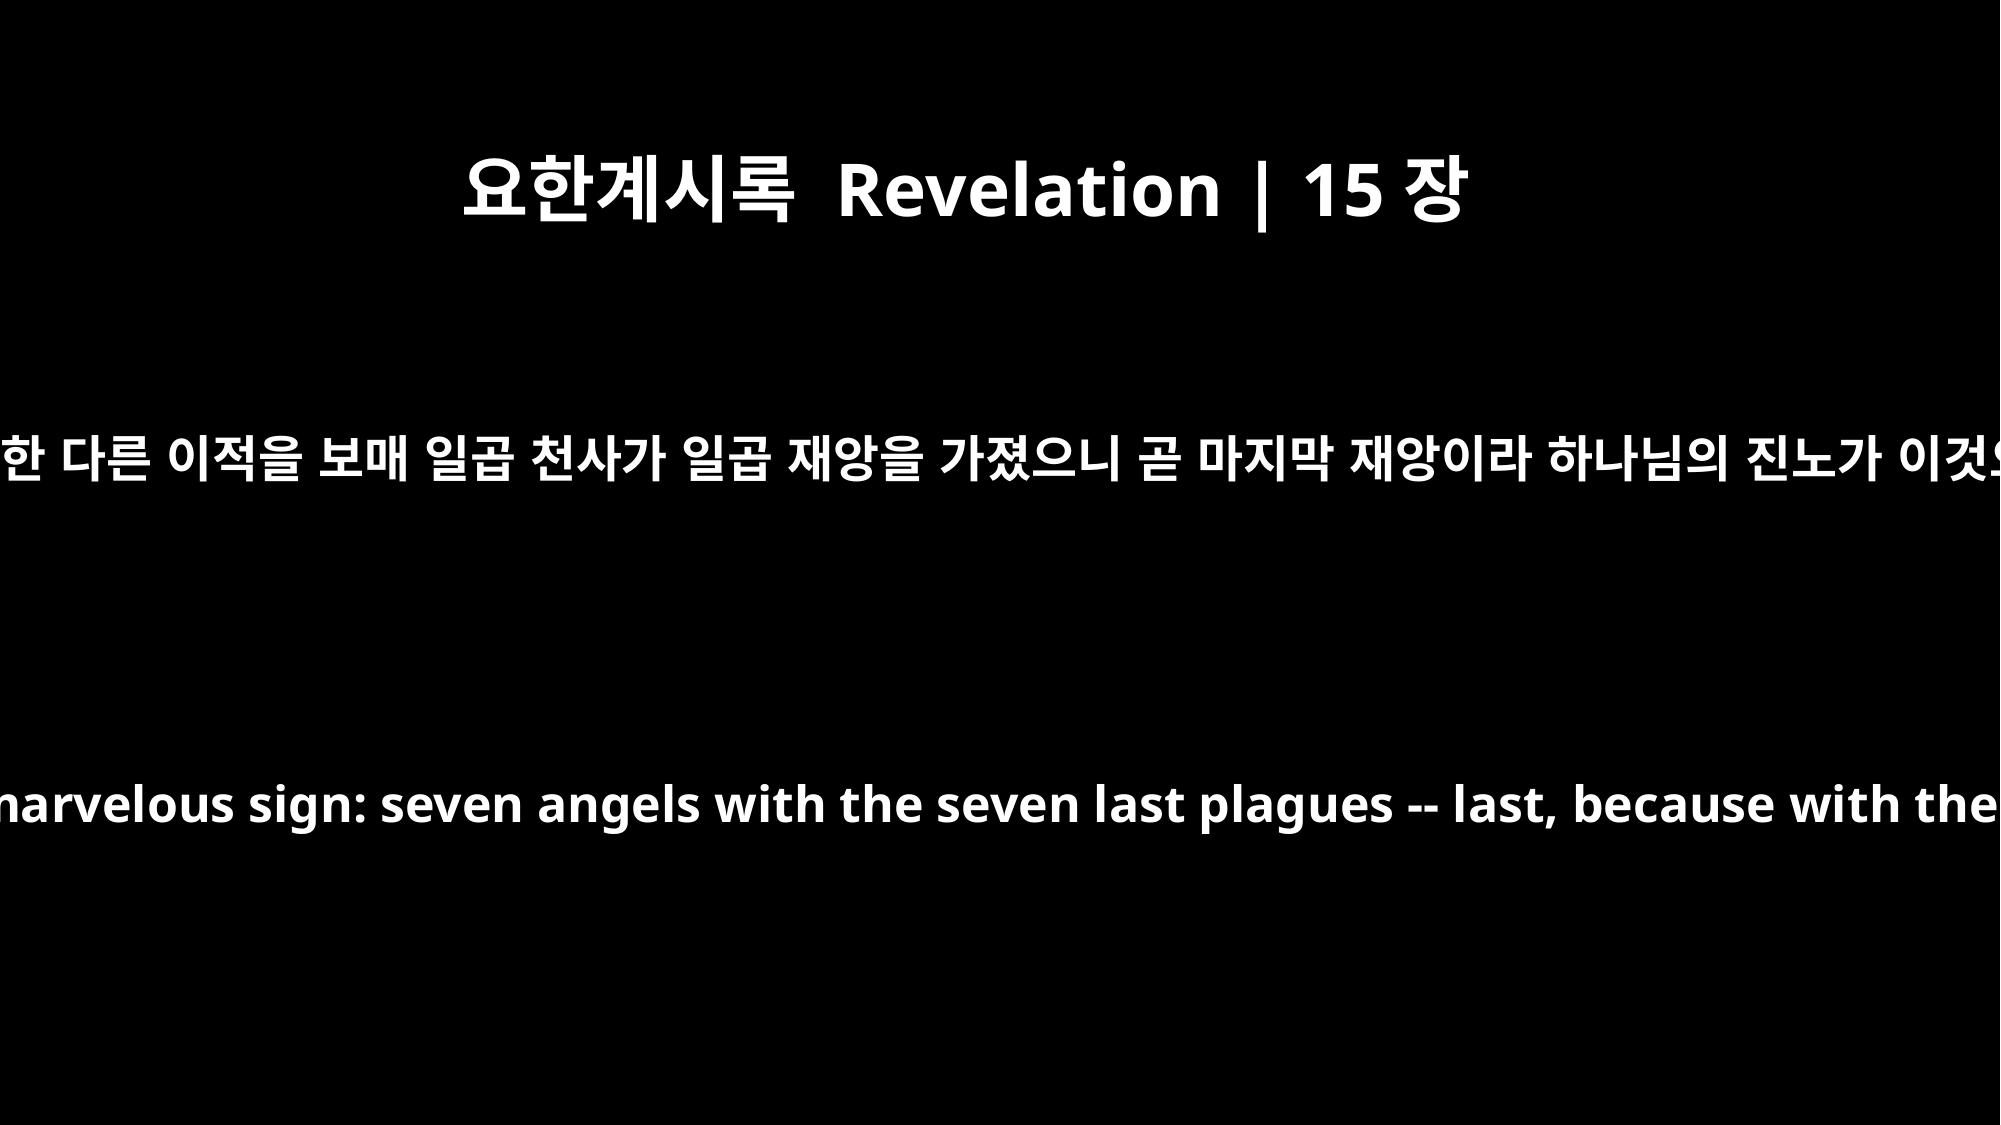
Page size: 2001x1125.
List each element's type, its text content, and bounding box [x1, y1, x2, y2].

text_box I saw in heaven another great and marvelous sign: seven angels with the seven last plagues -- last, because with them God's wrath is completed. [0, 764, 2000, 840]
text_box 1 또 하늘에 크고 이상한 다른 이적을 보매 일곱 천사가 일곱 재앙을 가졌으니 곧 마지막 재앙이라 하나님의 진노가 이것으로 마치리로다 [0, 359, 2000, 495]
text_box 요한계시록 Revelation | 15장 [446, 136, 1486, 239]
